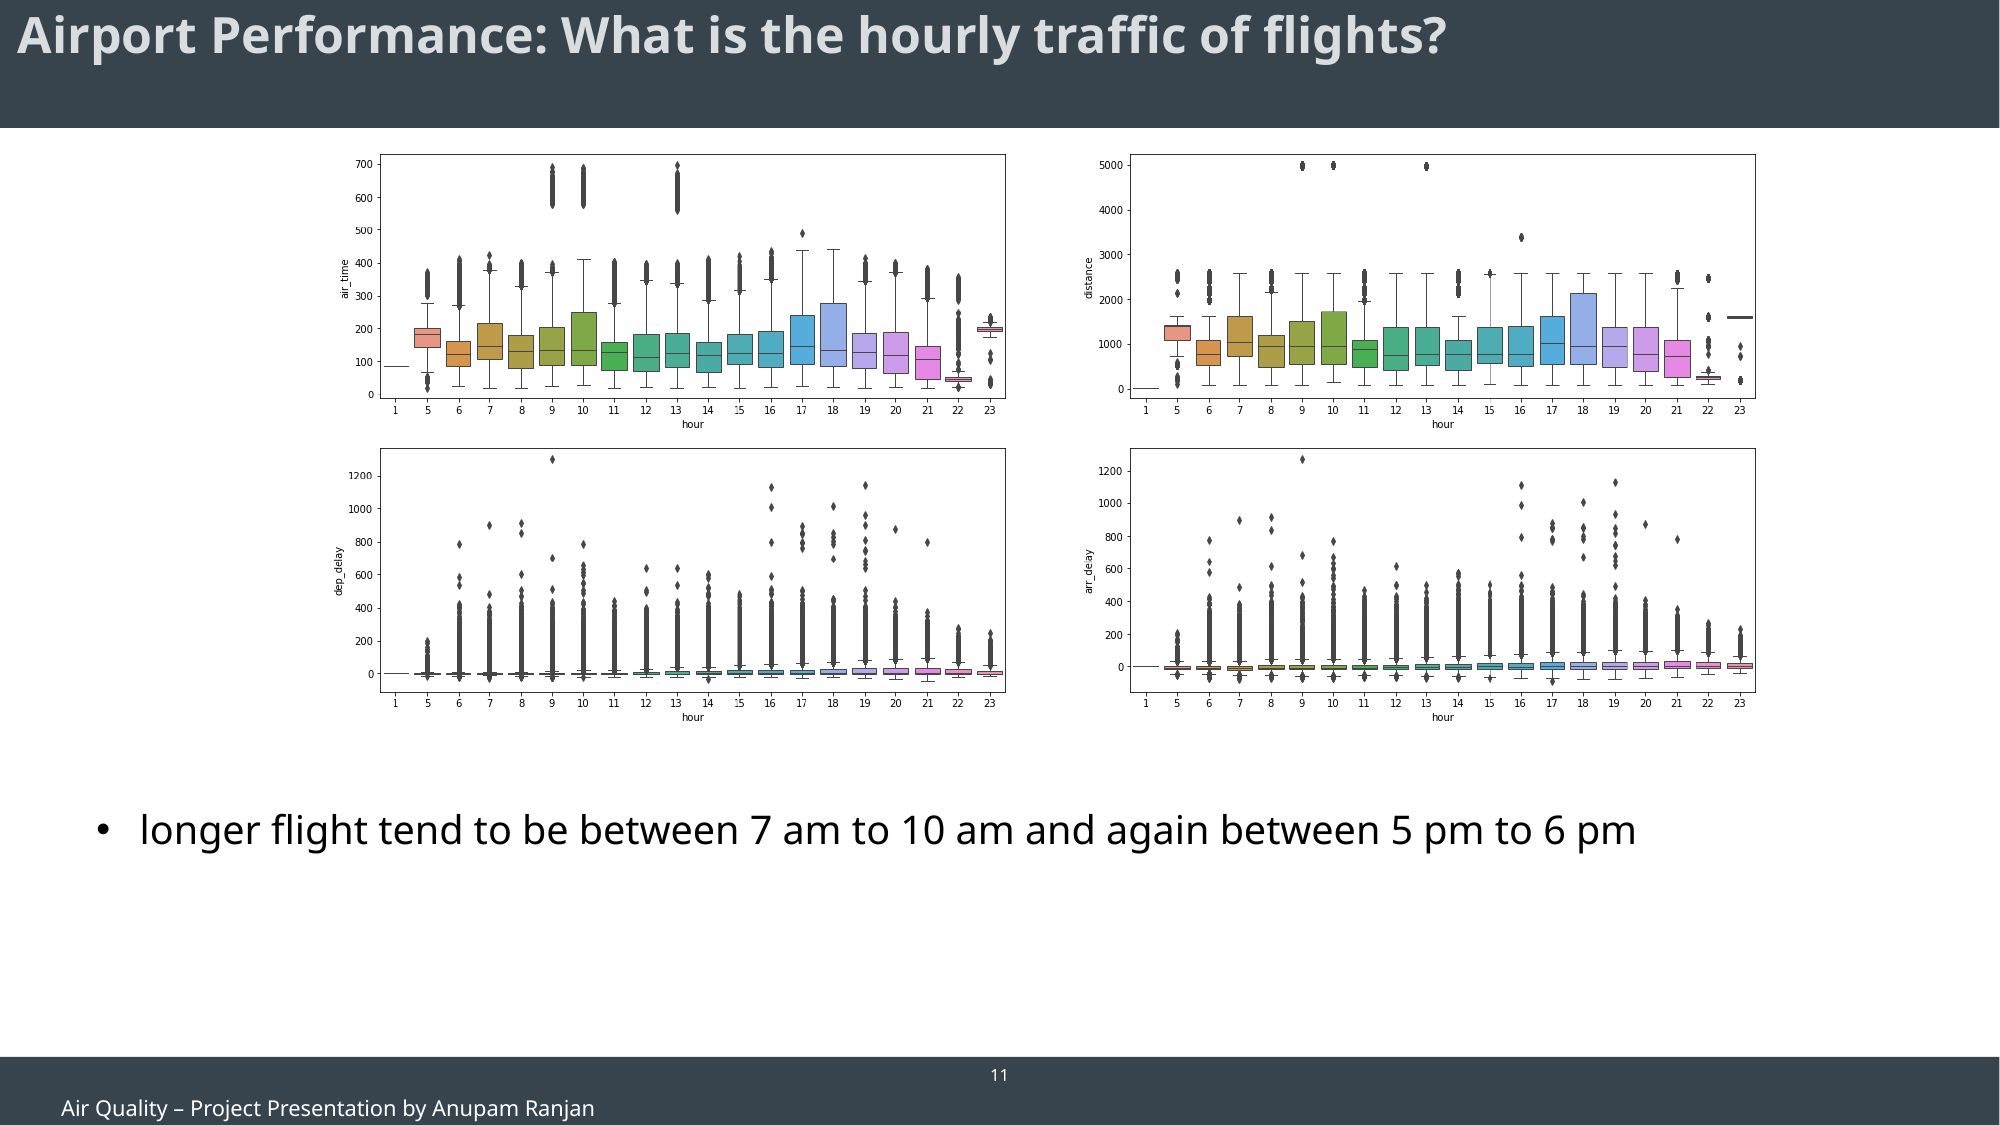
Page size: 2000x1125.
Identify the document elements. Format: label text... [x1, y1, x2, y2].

footer Air Quality – Project Presentation by Anupam Ranjan [46, 1087, 900, 1116]
title Airport Performance: What is the hourly traffic of flights? [0, 30, 2000, 98]
picture [325, 144, 1766, 729]
slide_number 11 [916, 1062, 1083, 1091]
text_box longer flight tend to be between 7 am to 10 am and again between 5 pm to 6 pm [81, 774, 1956, 861]
